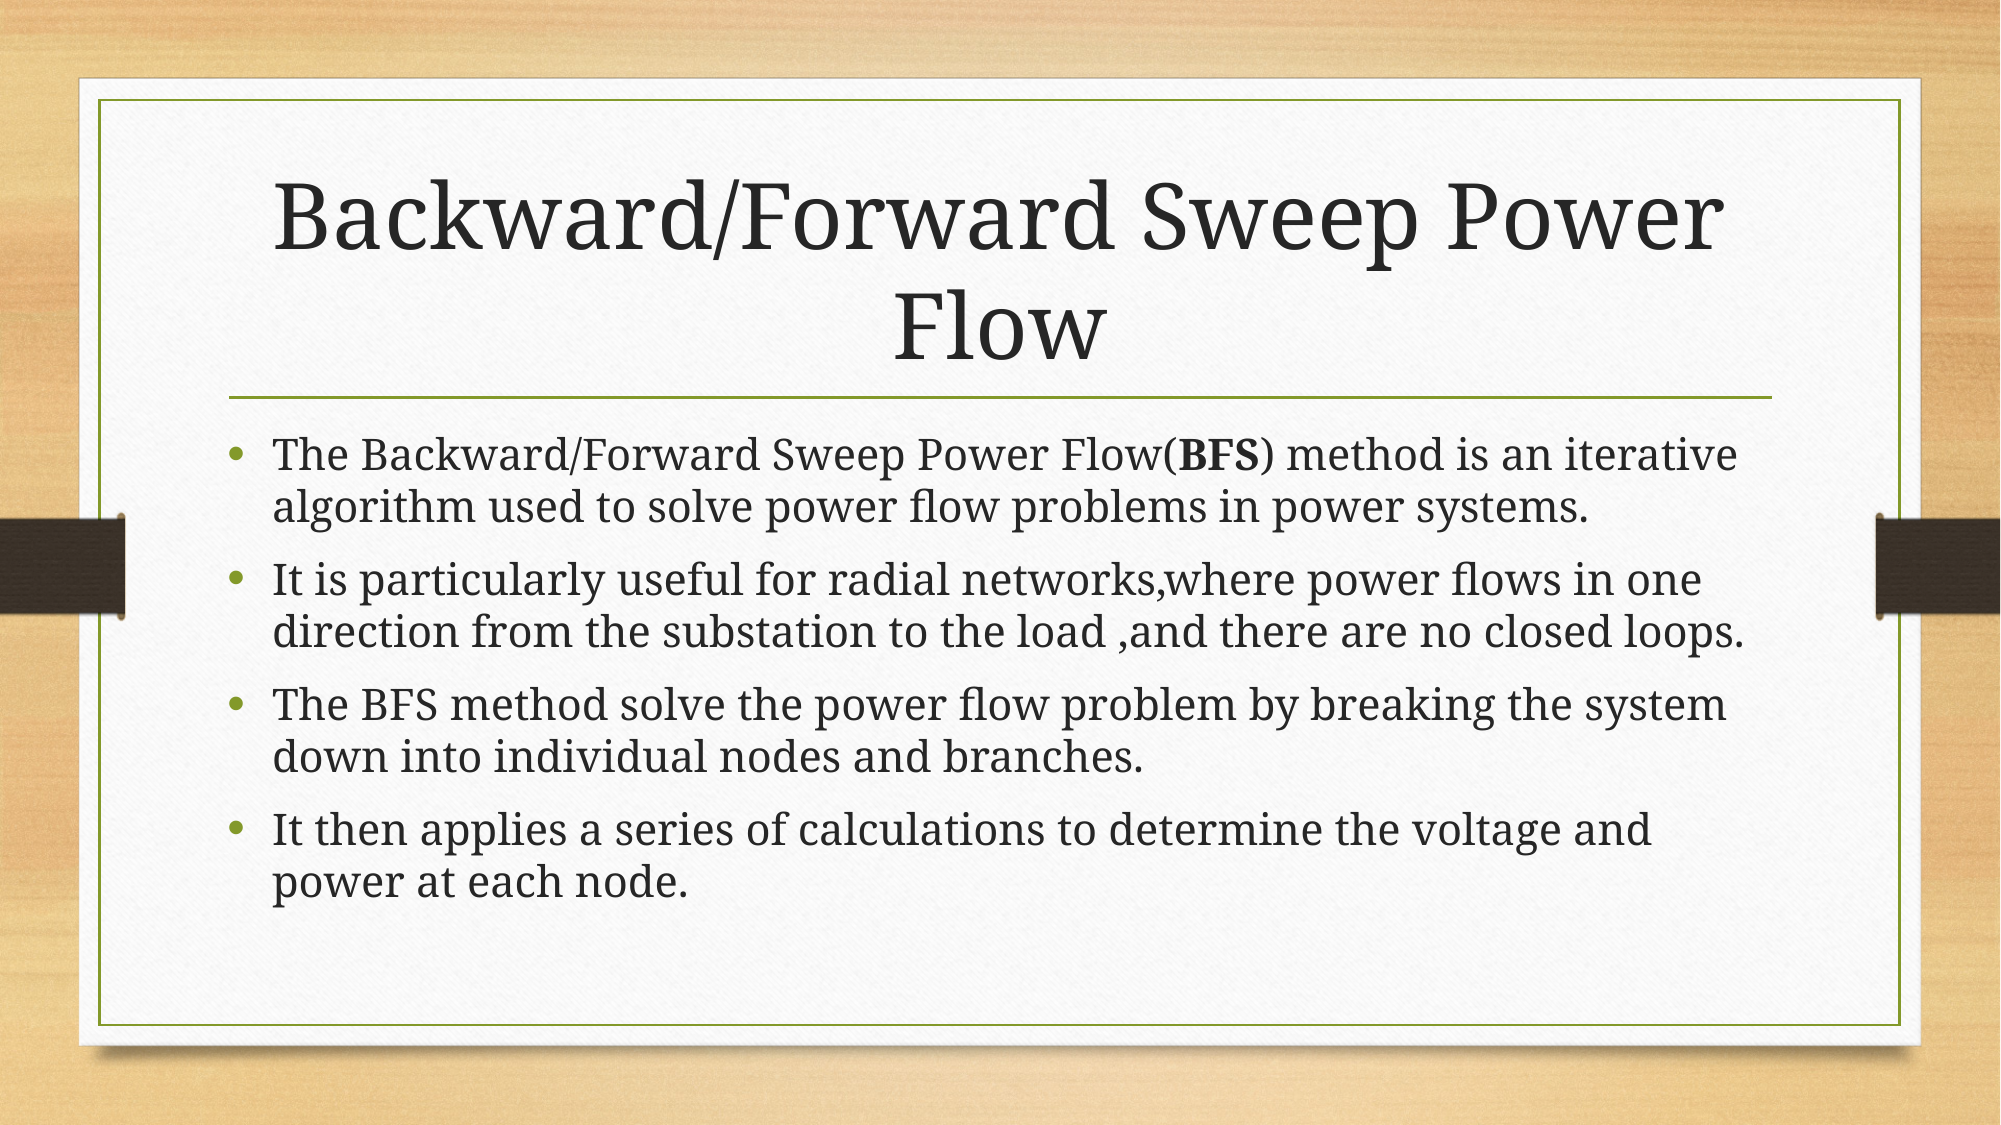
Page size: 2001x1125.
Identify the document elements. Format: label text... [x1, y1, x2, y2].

list The Backward/Forward Sweep Power Flow(BFS) method is an iterative algorithm used to solve power flow problems in power systems. It is particularly useful for radial networks,where power flows in one direction from the substation to the load ,and there are no closed loops. The BFS method solve the power flow problem by breaking the system down into individual nodes and branches. It then applies a series of calculations to determine the voltage and power at each node. [212, 419, 1788, 964]
title Backward/Forward Sweep Power Flow [212, 161, 1788, 375]
picture [0, 0, 2001, 1125]
